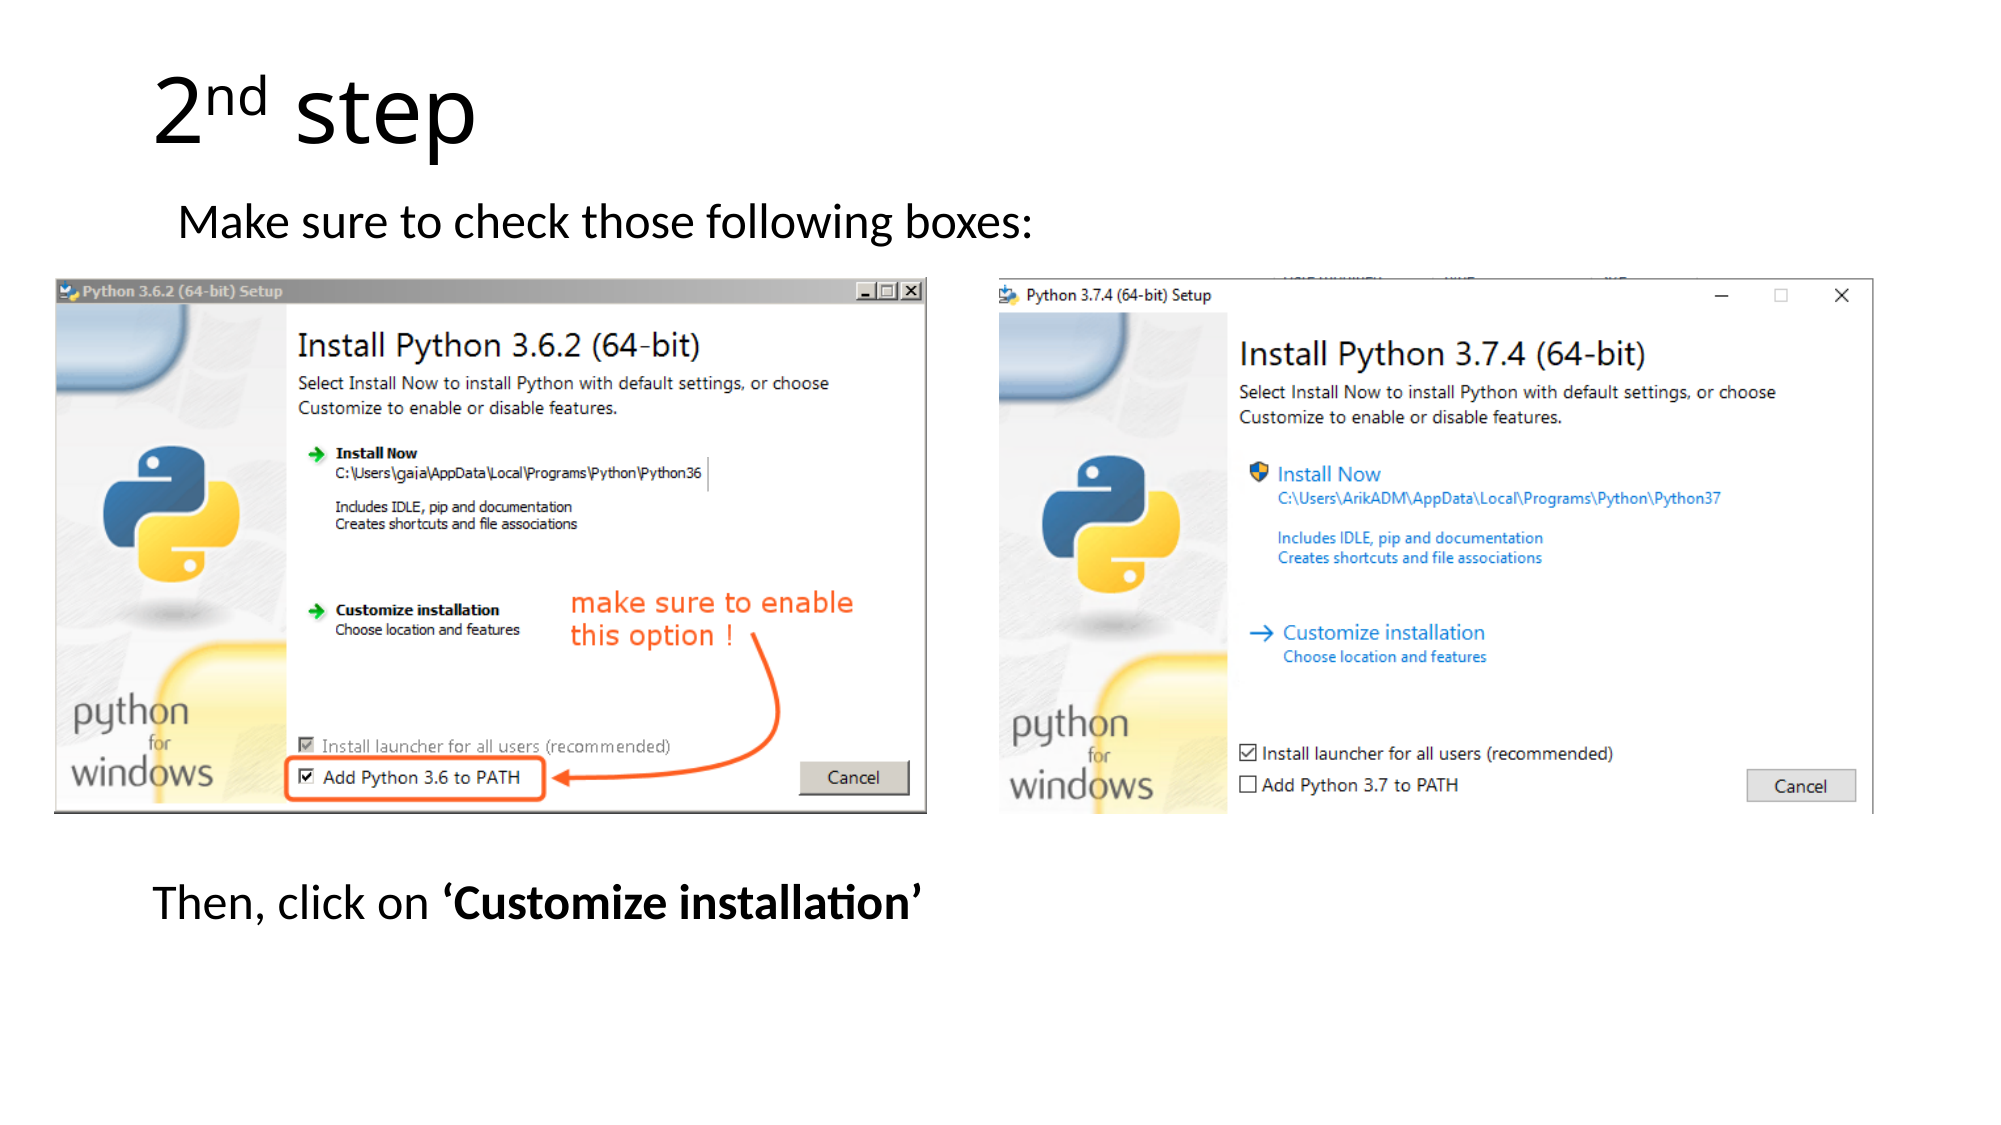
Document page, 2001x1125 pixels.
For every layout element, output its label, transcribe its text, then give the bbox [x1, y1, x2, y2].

text_box Then, click on ‘Customize installation’ [137, 862, 1527, 938]
title 2nd step [137, 59, 1863, 278]
picture [999, 277, 1875, 814]
text_box Make sure to check those following boxes: [162, 181, 1750, 256]
picture [54, 277, 927, 814]
